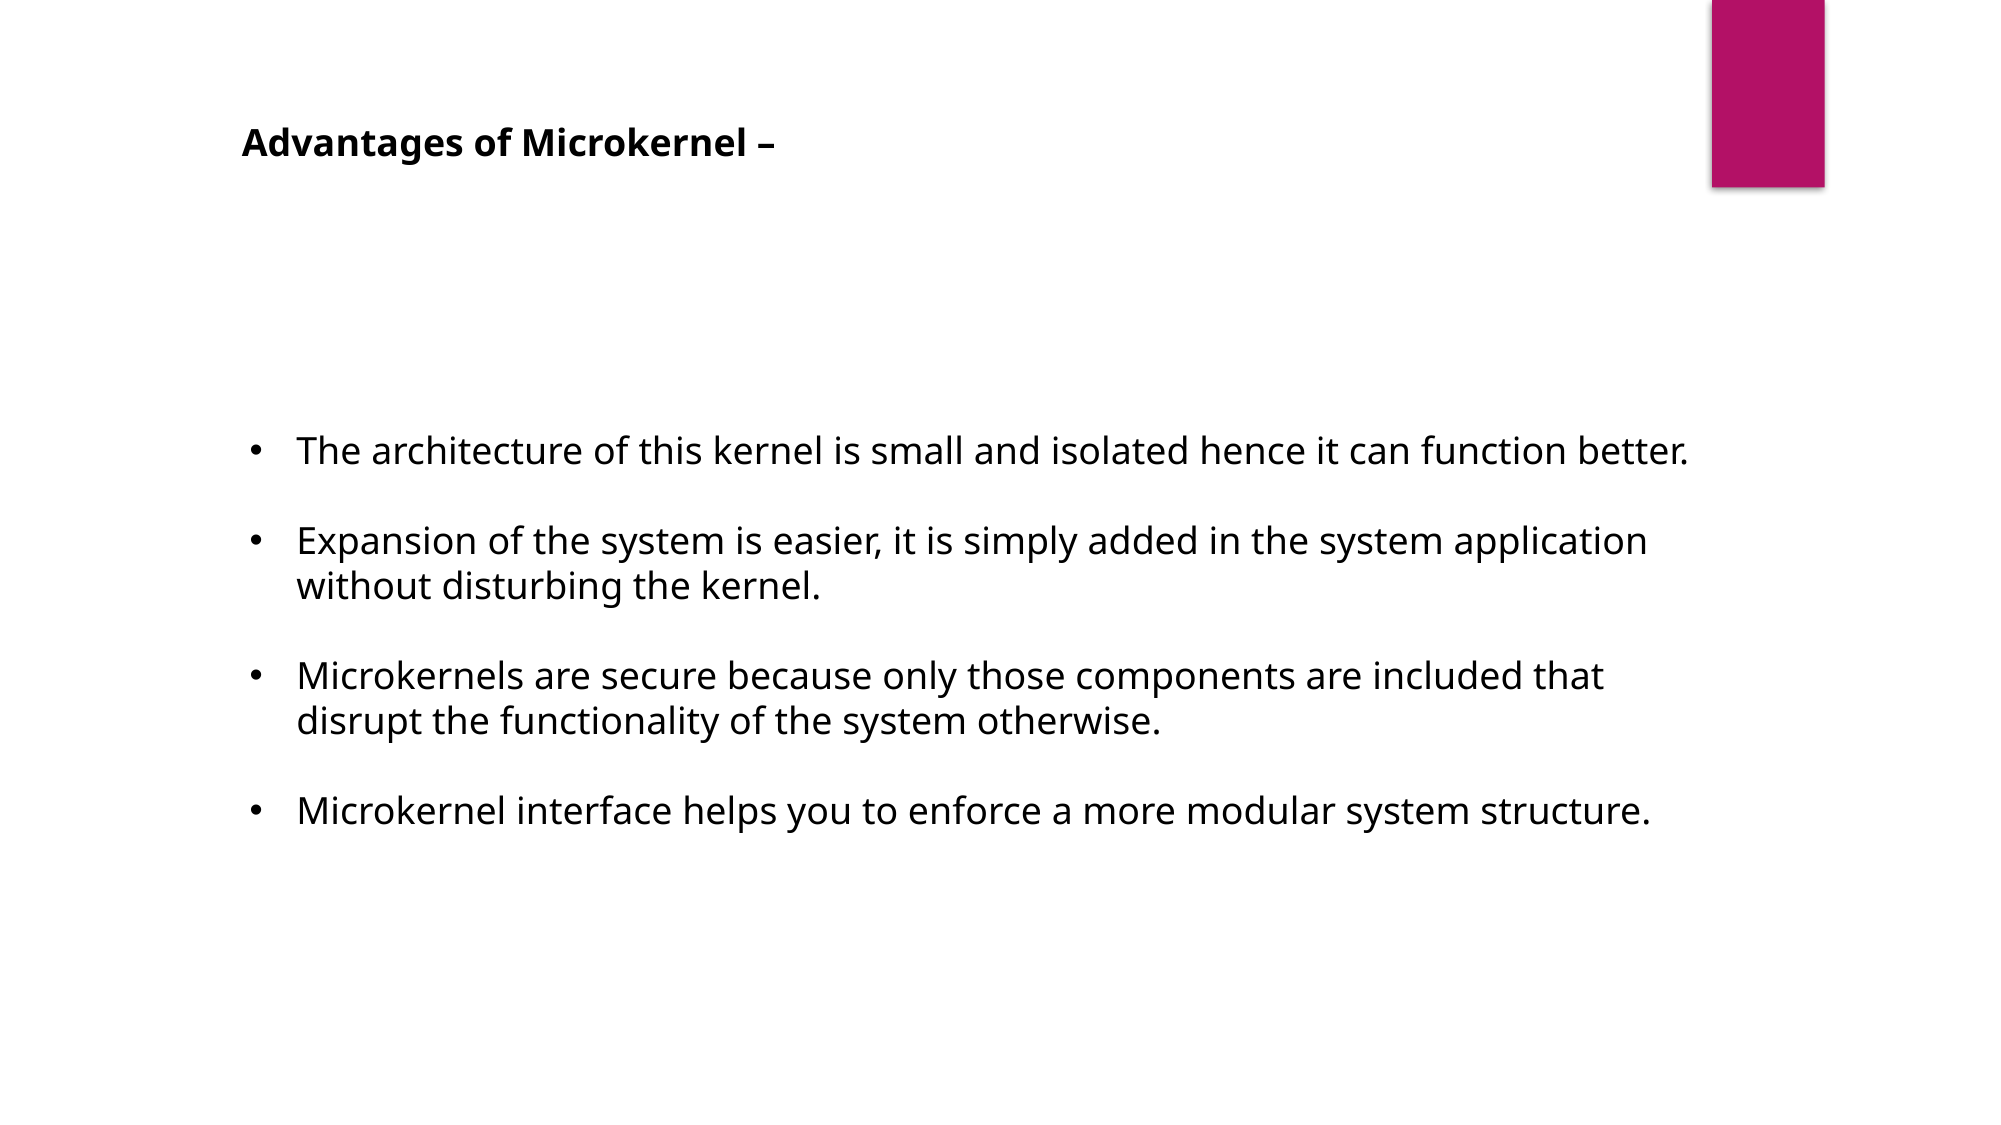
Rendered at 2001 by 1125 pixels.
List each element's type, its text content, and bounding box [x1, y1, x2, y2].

text_box Advantages of Microkernel – [227, 112, 1717, 217]
text_box The architecture of this kernel is small and isolated hence it can function better. Expansion of the system is easier, it is simply added in the system application without disturbing the kernel. Microkernels are secure because only those components are included that disrupt the functionality of the system otherwise. Microkernel interface helps you to enforce a more modular system structure. [234, 419, 1726, 975]
